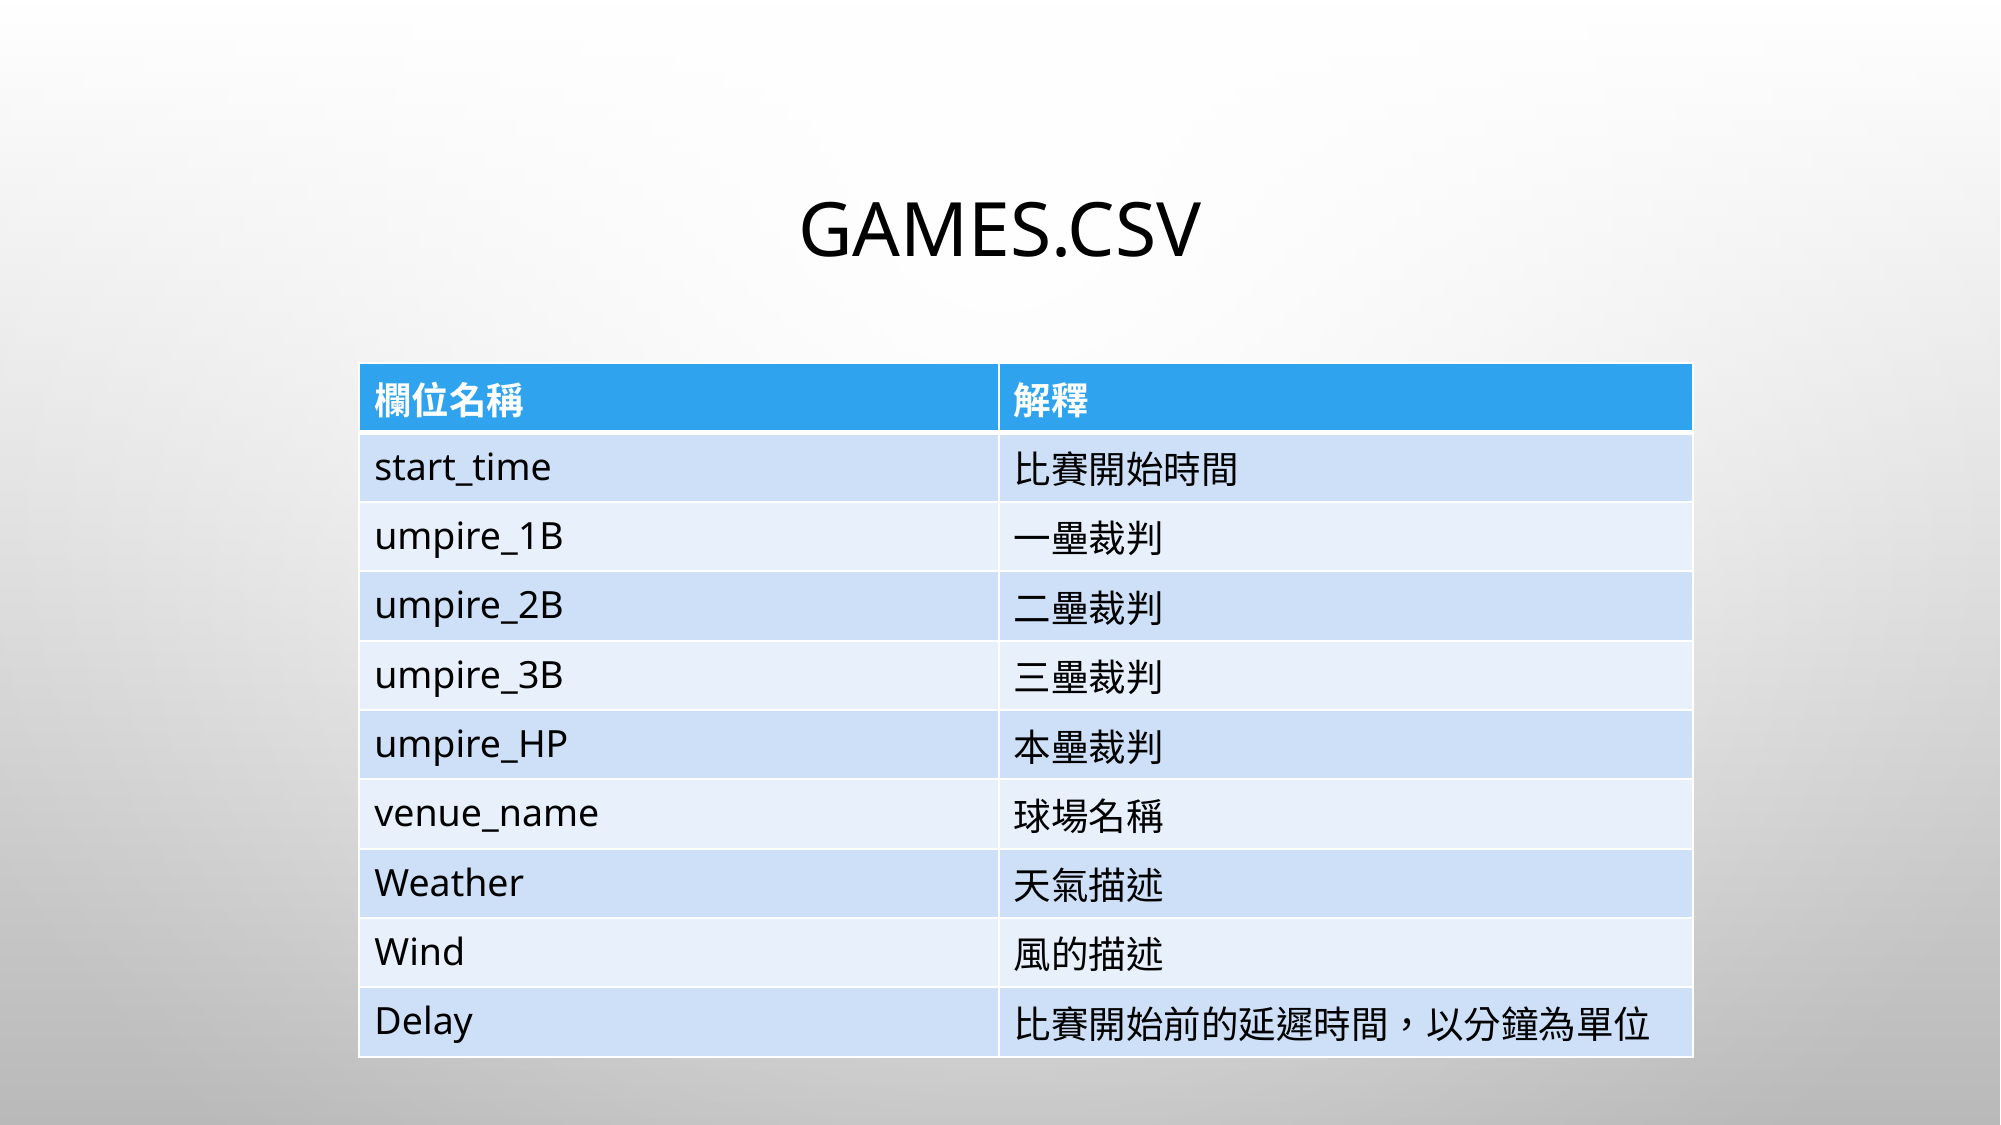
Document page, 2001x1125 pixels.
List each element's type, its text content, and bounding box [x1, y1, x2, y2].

table_header 欄位名稱 [360, 364, 998, 430]
table_cell Delay [360, 988, 998, 1056]
table_cell 比賽開始時間 [1000, 435, 1692, 501]
table_cell 風的描述 [1000, 919, 1692, 986]
table_cell umpire_1B [360, 503, 998, 570]
title games.csv [149, 101, 1851, 364]
table_cell 天氣描述 [1000, 850, 1692, 917]
table_cell umpire_HP [360, 711, 998, 778]
table_cell venue_name [360, 780, 998, 848]
table_cell 一壘裁判 [1000, 503, 1692, 570]
table_cell 球場名稱 [1000, 780, 1692, 848]
table_cell Weather [360, 850, 998, 917]
table_cell 三壘裁判 [1000, 642, 1692, 709]
table_cell 本壘裁判 [1000, 711, 1692, 778]
picture [0, 0, 2000, 1125]
table_cell umpire_2B [360, 572, 998, 640]
table_cell umpire_3B [360, 642, 998, 709]
table_header 解釋 [1000, 364, 1692, 430]
table_cell 比賽開始前的延遲時間，以分鐘為單位 [1000, 988, 1692, 1056]
table_cell Wind [360, 919, 998, 986]
table_cell start_time [360, 435, 998, 501]
table_cell 二壘裁判 [1000, 572, 1692, 640]
